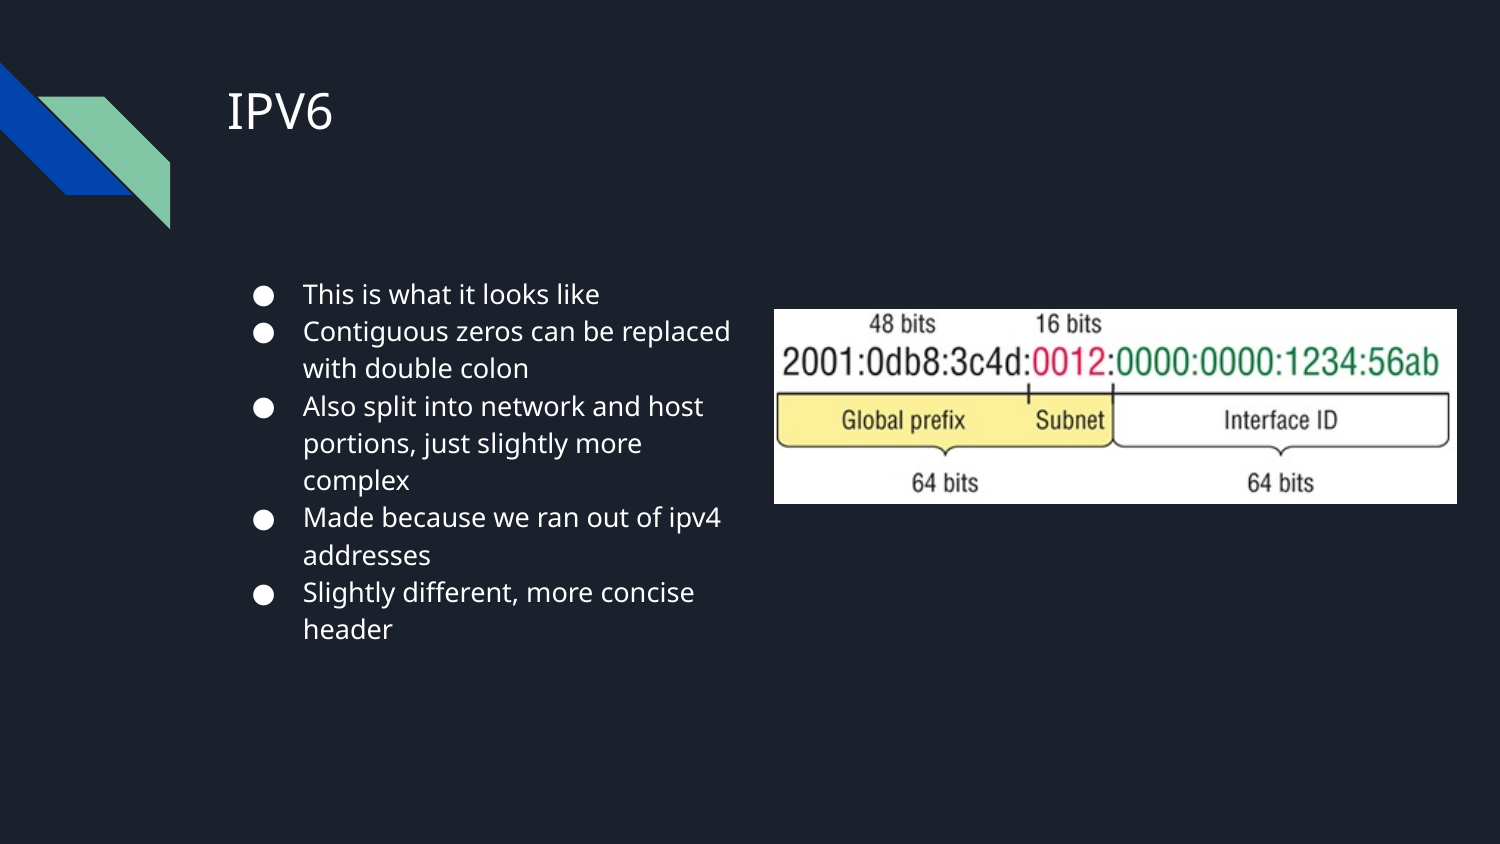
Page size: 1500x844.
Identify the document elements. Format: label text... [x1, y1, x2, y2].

picture [774, 308, 1457, 504]
list This is what it looks like Contiguous zeros can be replaced with double colon Also split into network and host portions, just slightly more complex Made because we ran out of ipv4 addresses Slightly different, more concise header [212, 257, 769, 735]
title IPV6 [212, 64, 1368, 215]
